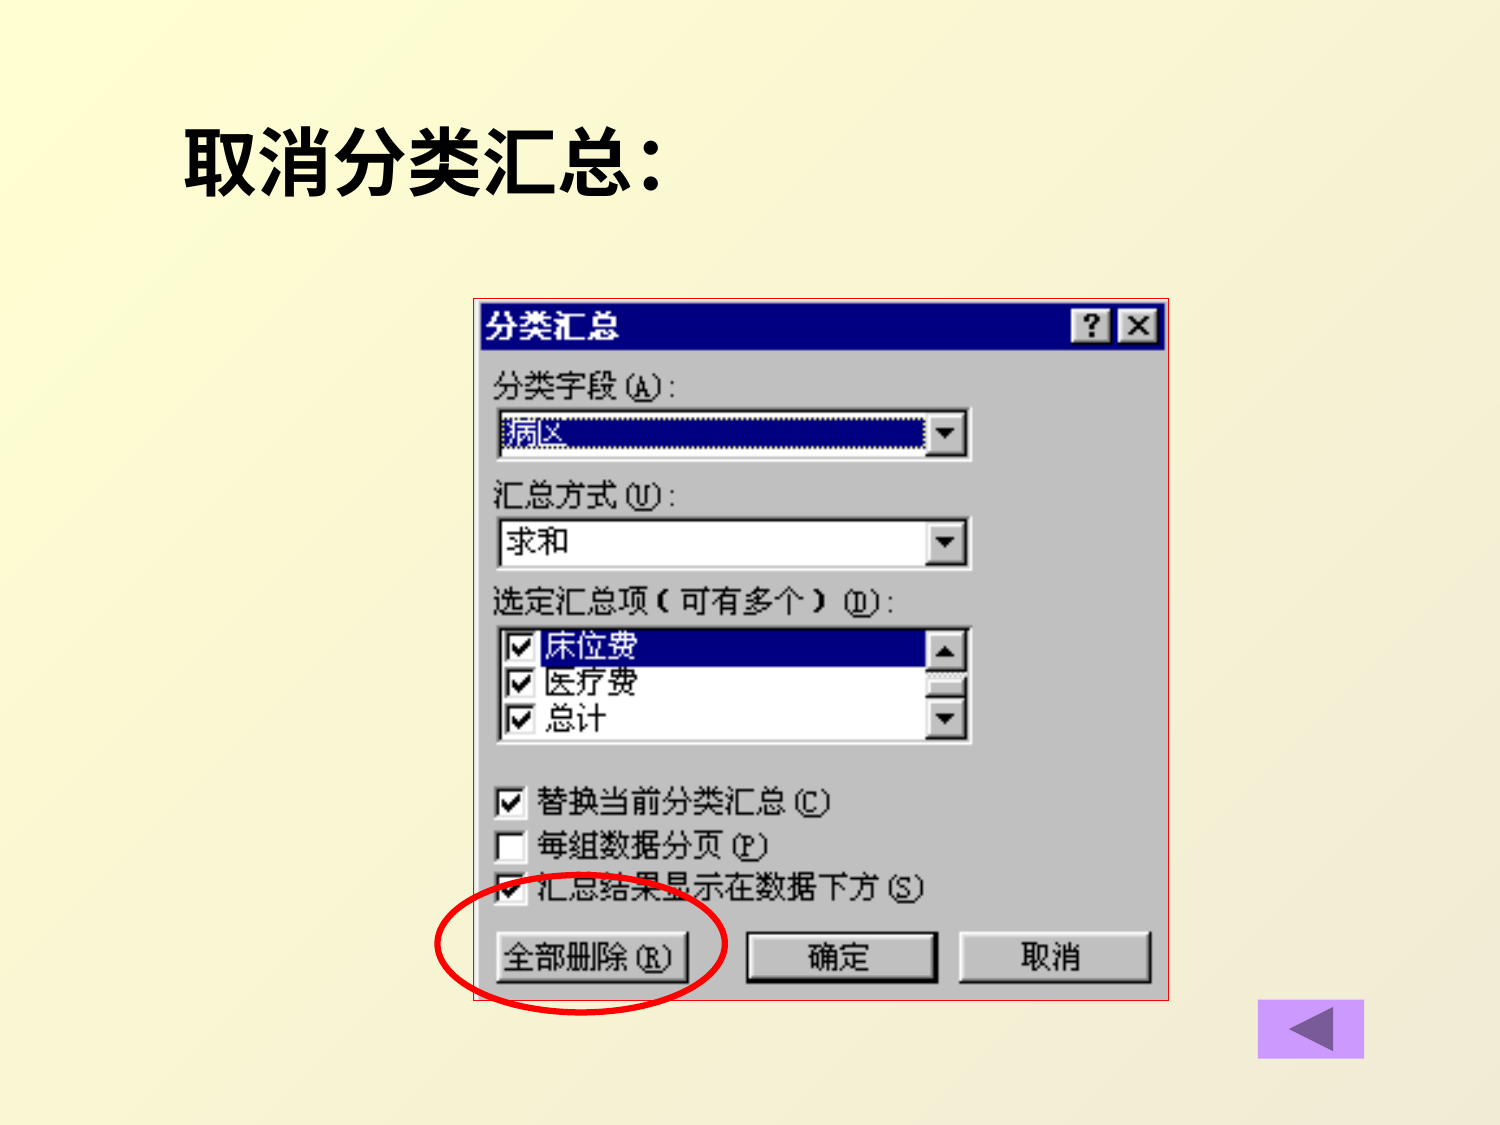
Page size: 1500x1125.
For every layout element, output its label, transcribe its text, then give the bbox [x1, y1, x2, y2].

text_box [474, 299, 1168, 1001]
text_box [437, 900, 469, 987]
title 取消分类汇总： [74, 107, 815, 311]
text_box [1257, 999, 1365, 1059]
text_box [536, 1009, 626, 1013]
